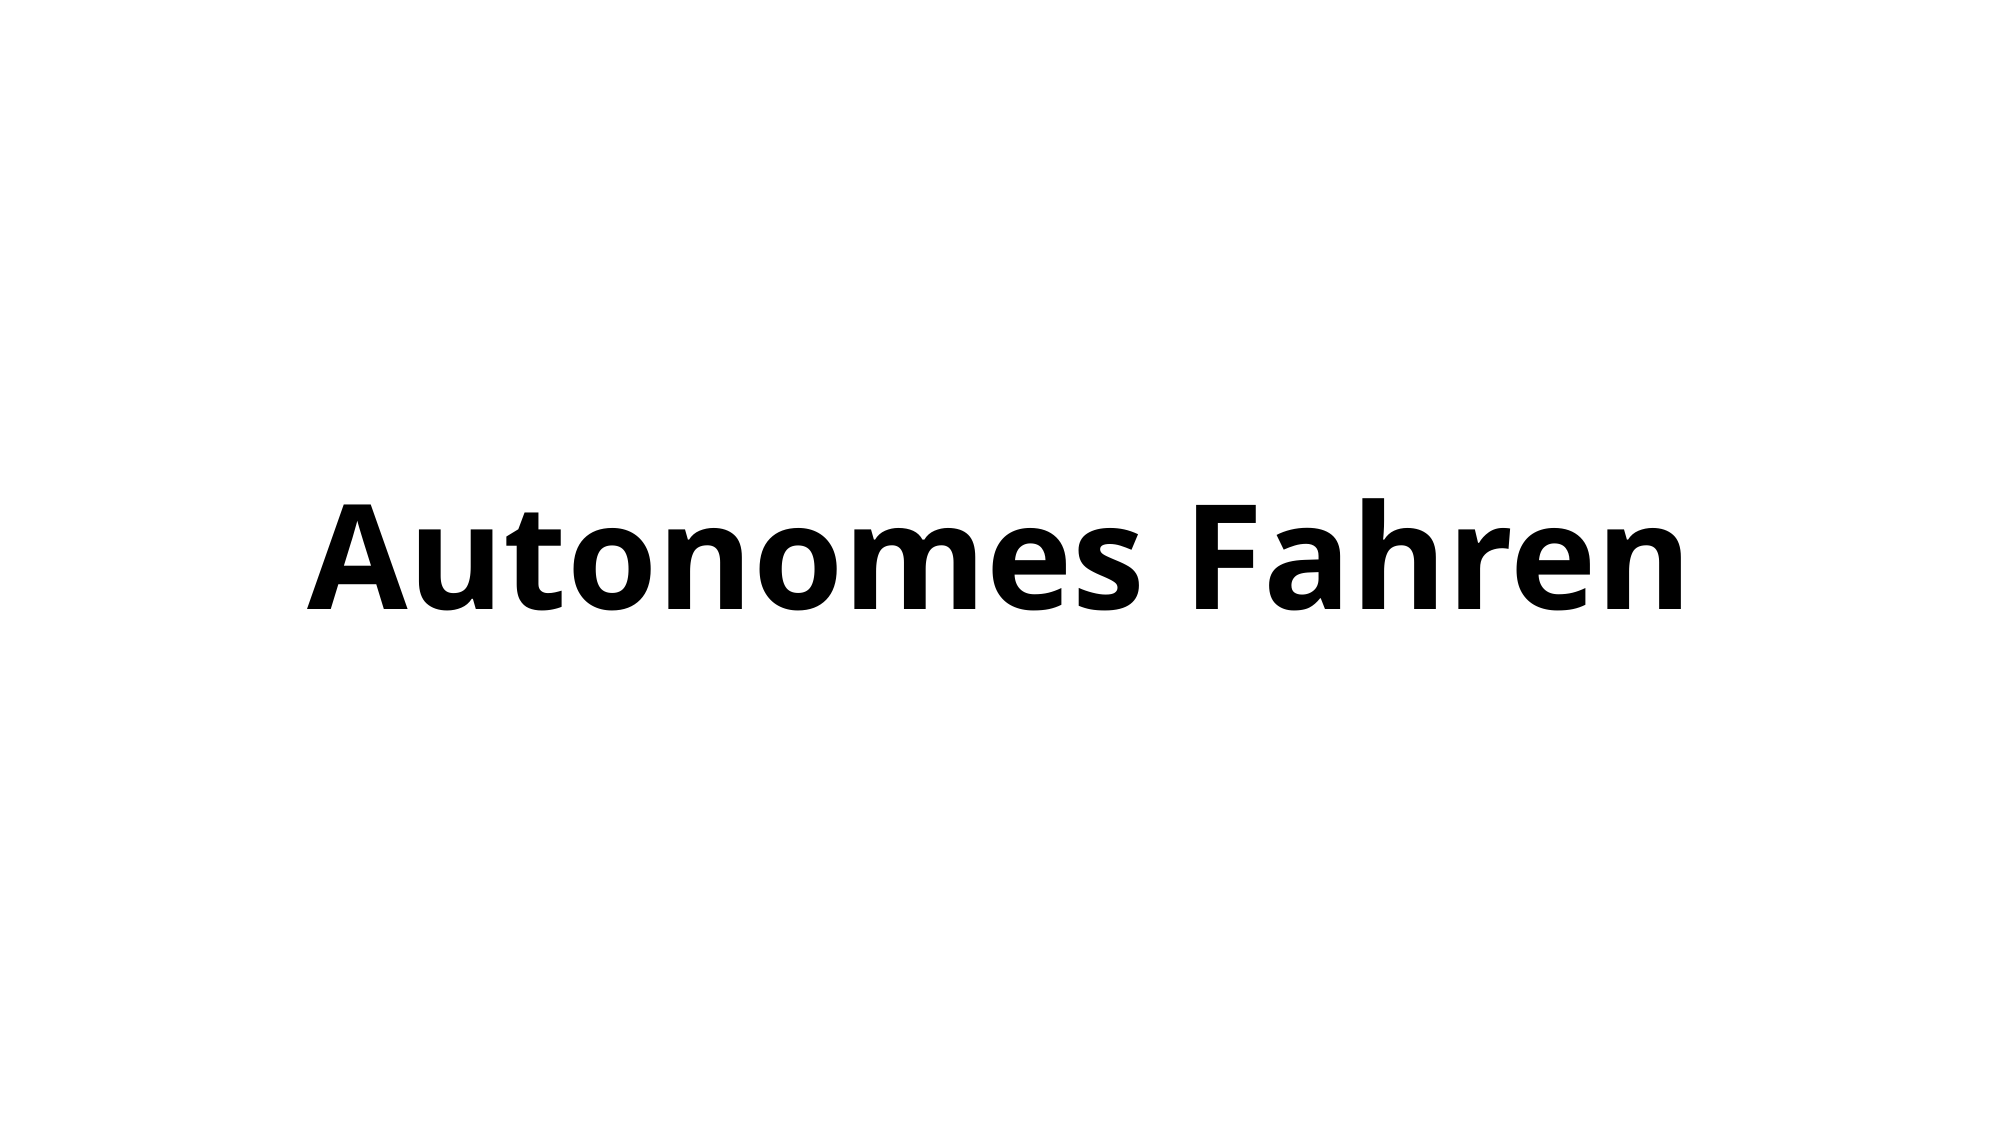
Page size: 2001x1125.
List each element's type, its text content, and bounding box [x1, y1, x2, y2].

title Autonomes Fahren [0, 0, 2000, 1125]
